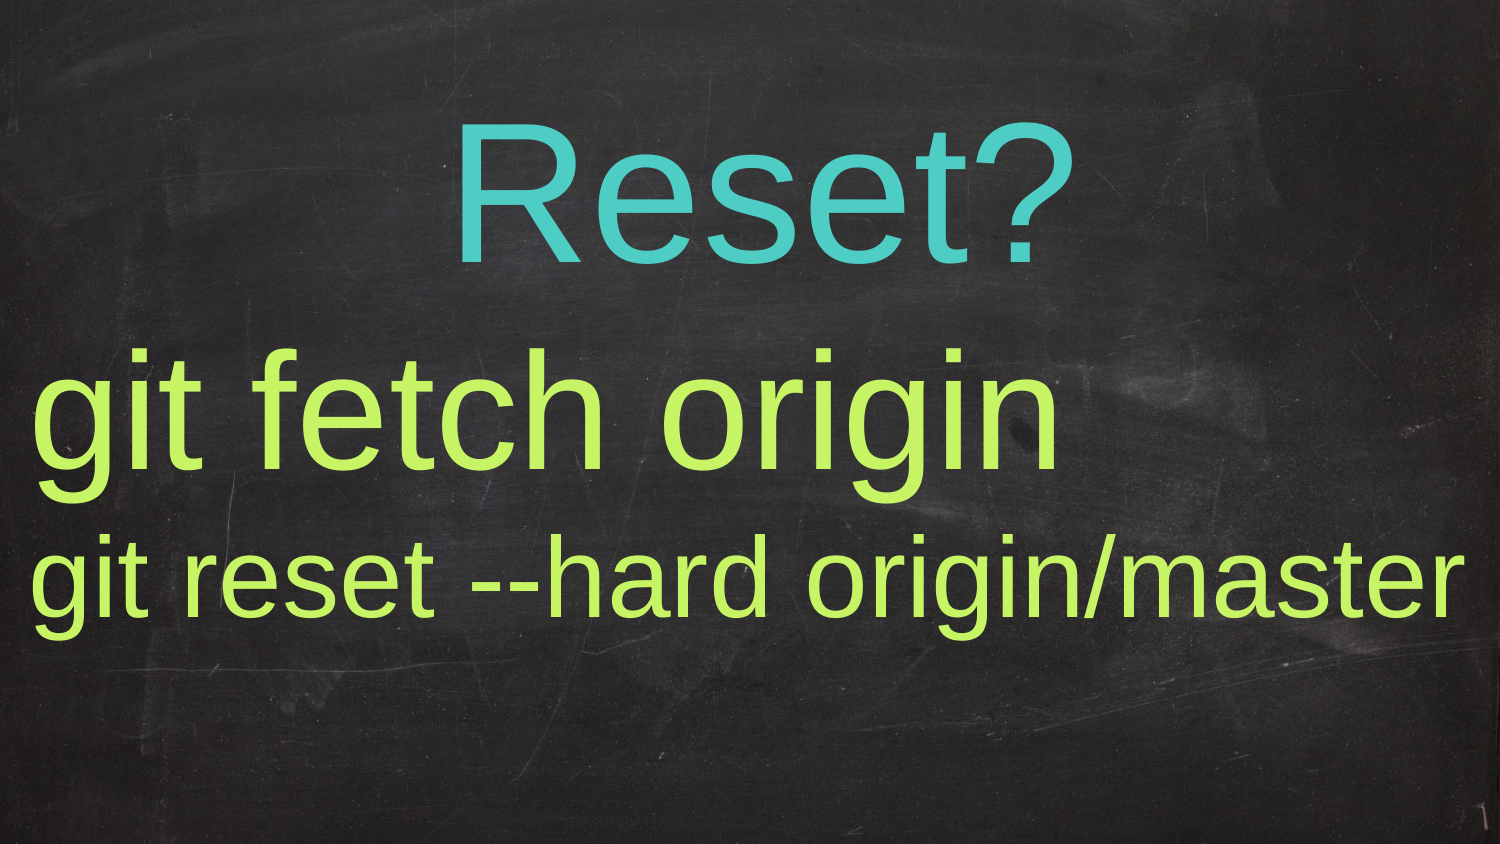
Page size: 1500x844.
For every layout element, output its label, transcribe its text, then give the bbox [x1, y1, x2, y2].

text_box Reset? git fetch origin git reset --hard origin/master [13, 0, 1500, 790]
picture [0, 0, 1500, 844]
